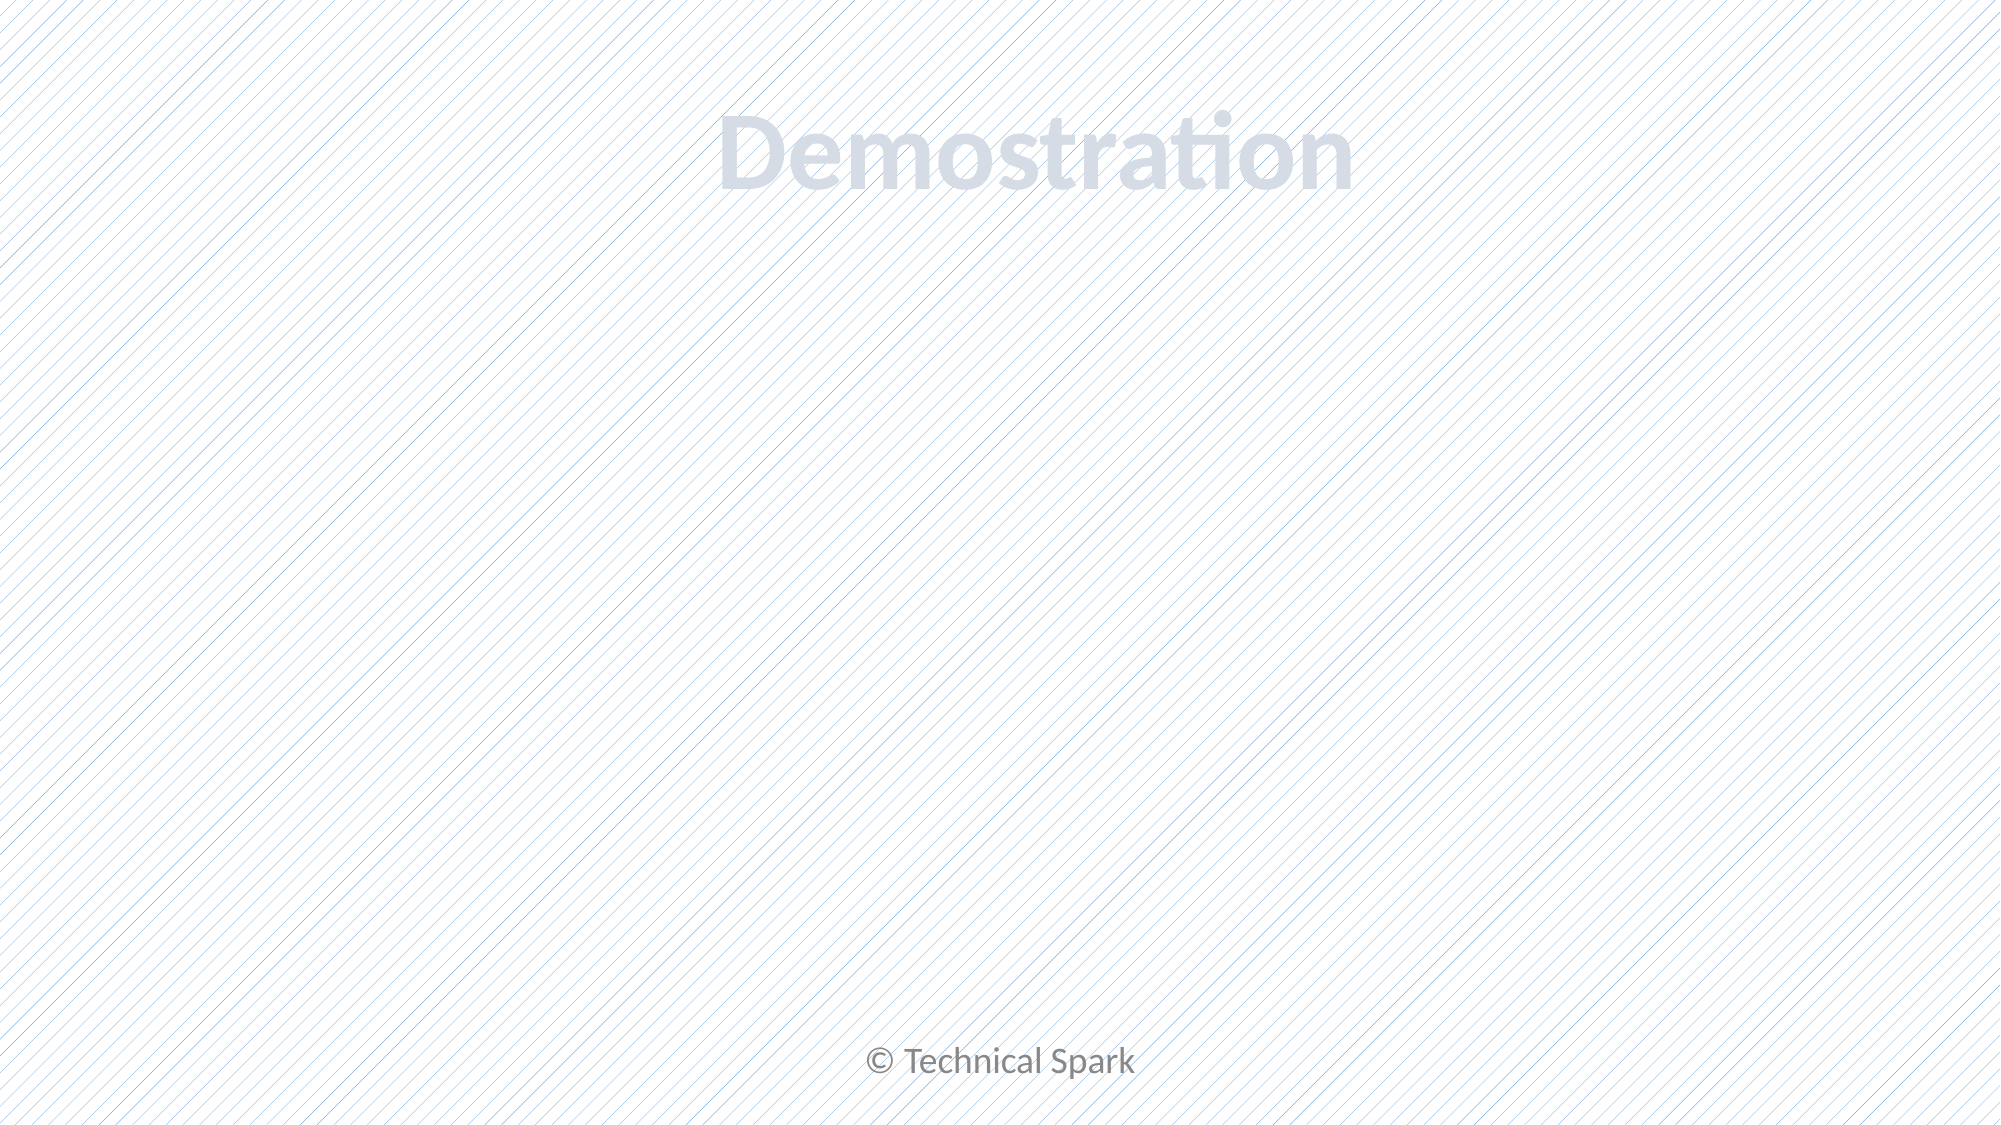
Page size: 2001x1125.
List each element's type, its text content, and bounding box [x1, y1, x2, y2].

text_box © Technical Spark [849, 1029, 1151, 1089]
text_box Demostration [474, 69, 1600, 220]
